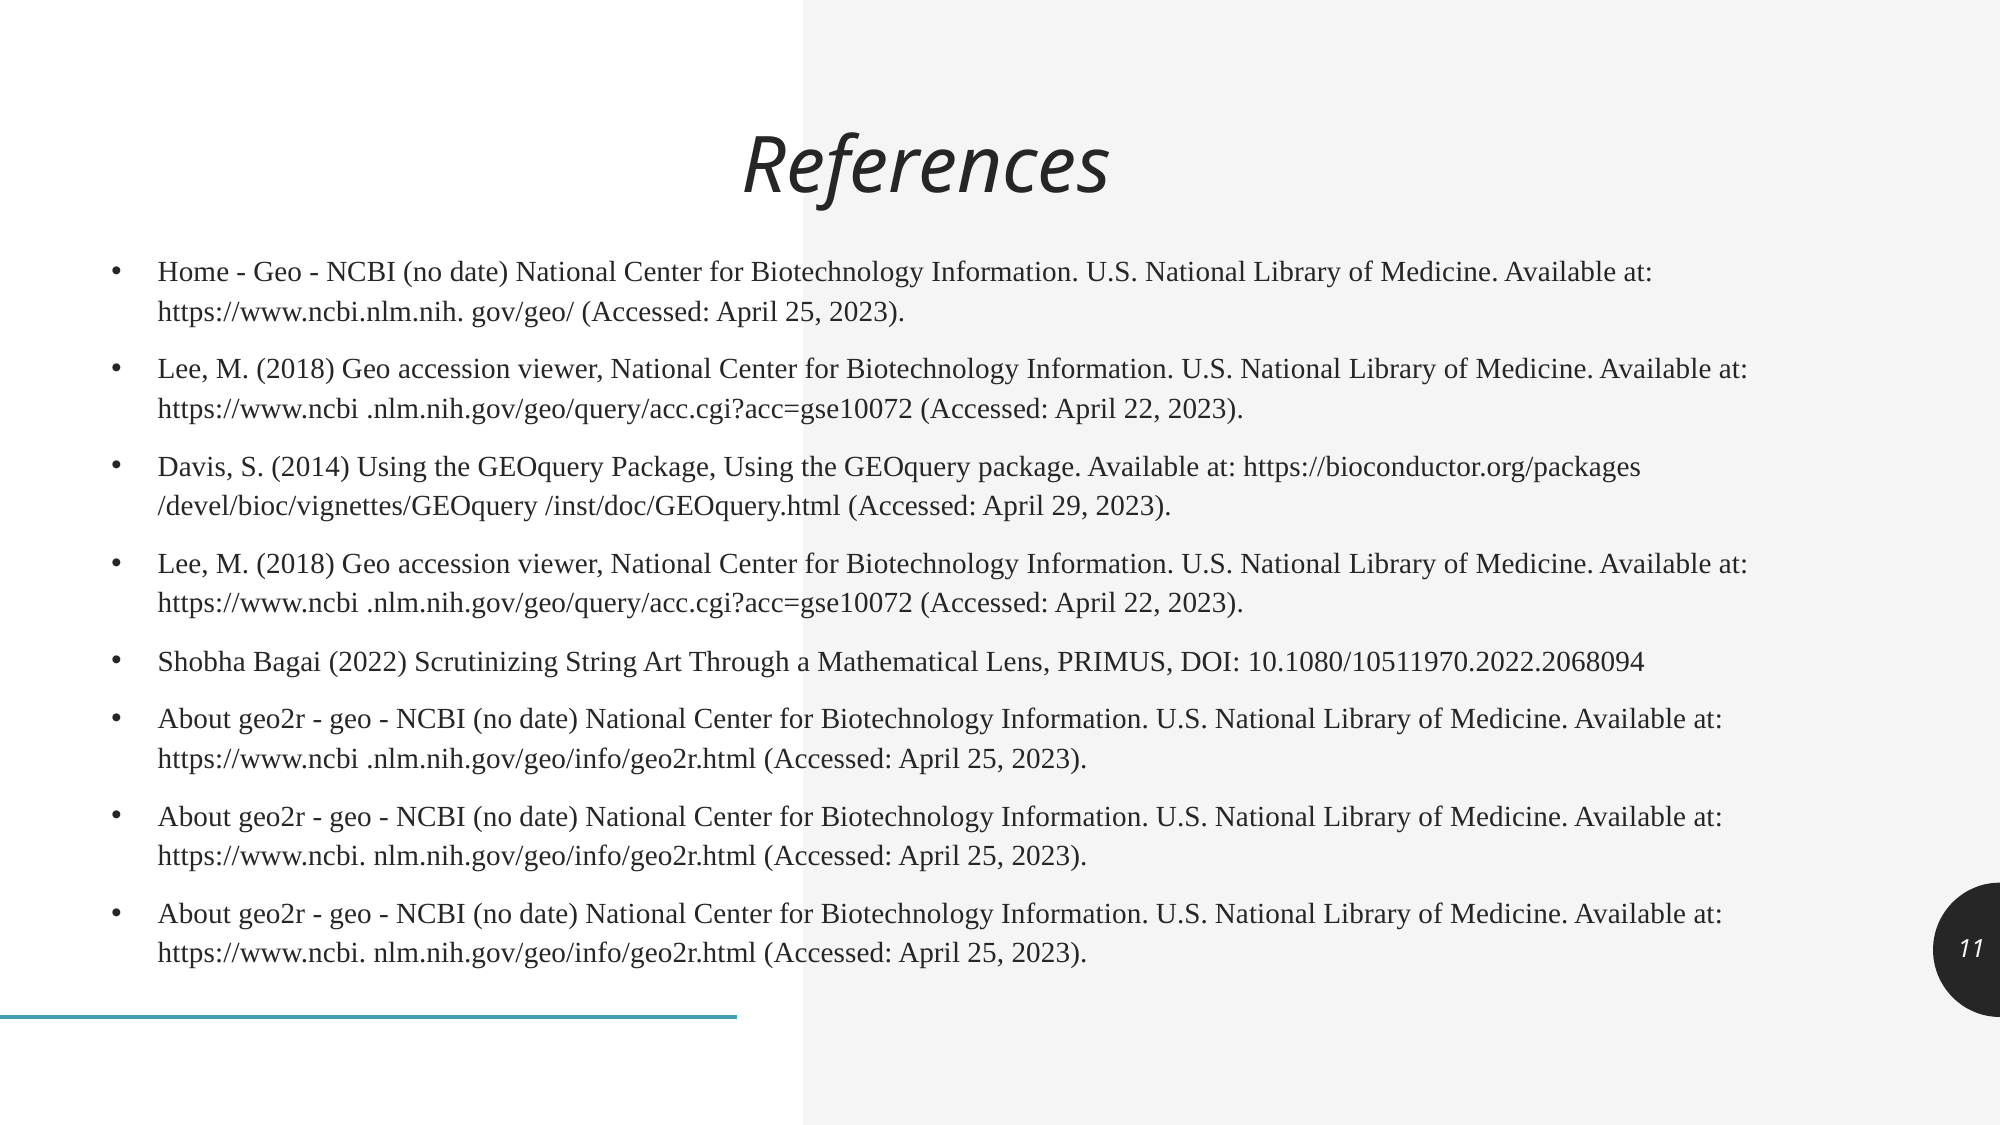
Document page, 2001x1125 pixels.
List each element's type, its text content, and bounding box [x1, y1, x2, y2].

list Home - Geo - NCBI (no date) National Center for Biotechnology Information. U.S. National Library of Medicine. Available at: https://www.ncbi.nlm.nih. gov/geo/ (Accessed: April 25, 2023). Lee, M. (2018) Geo accession viewer, National Center for Biotechnology Information. U.S. National Library of Medicine. Available at: https://www.ncbi .nlm.nih.gov/geo/query/acc.cgi?acc=gse10072 (Accessed: April 22, 2023). Davis, S. (2014) Using the GEOquery Package, Using the GEOquery package. Available at: https://bioconductor.org/packages /devel/bioc/vignettes/GEOquery /inst/doc/GEOquery.html (Accessed: April 29, 2023). Lee, M. (2018) Geo accession viewer, National Center for Biotechnology Information. U.S. National Library of Medicine. Available at: https://www.ncbi .nlm.nih.gov/geo/query/acc.cgi?acc=gse10072 (Accessed: April 22, 2023). Shobha Bagai (2022) Scrutinizing String Art Through a Mathematical Lens, PRIMUS, DOI: 10.1080/10511970.2022.2068094 About geo2r - geo - NCBI (no date) National Center for Biotechnology Information. U.S. National Library of Medicine. Available at: https://www.ncbi .nlm.nih.gov/geo/info/geo2r.html (Accessed: April 25, 2023). About geo2r - geo - NCBI (no date) National Center for Biotechnology Information. U.S. National Library of Medicine. Available at: https://www.ncbi. nlm.nih.gov/geo/info/geo2r.html (Accessed: April 25, 2023). About geo2r - geo - NCBI (no date) National Center for Biotechnology Information. U.S. National Library of Medicine. Available at: https://www.ncbi. nlm.nih.gov/geo/info/geo2r.html (Accessed: April 25, 2023). [96, 240, 1867, 980]
slide_number 11 [1933, 919, 2000, 980]
title References [203, 117, 1650, 217]
